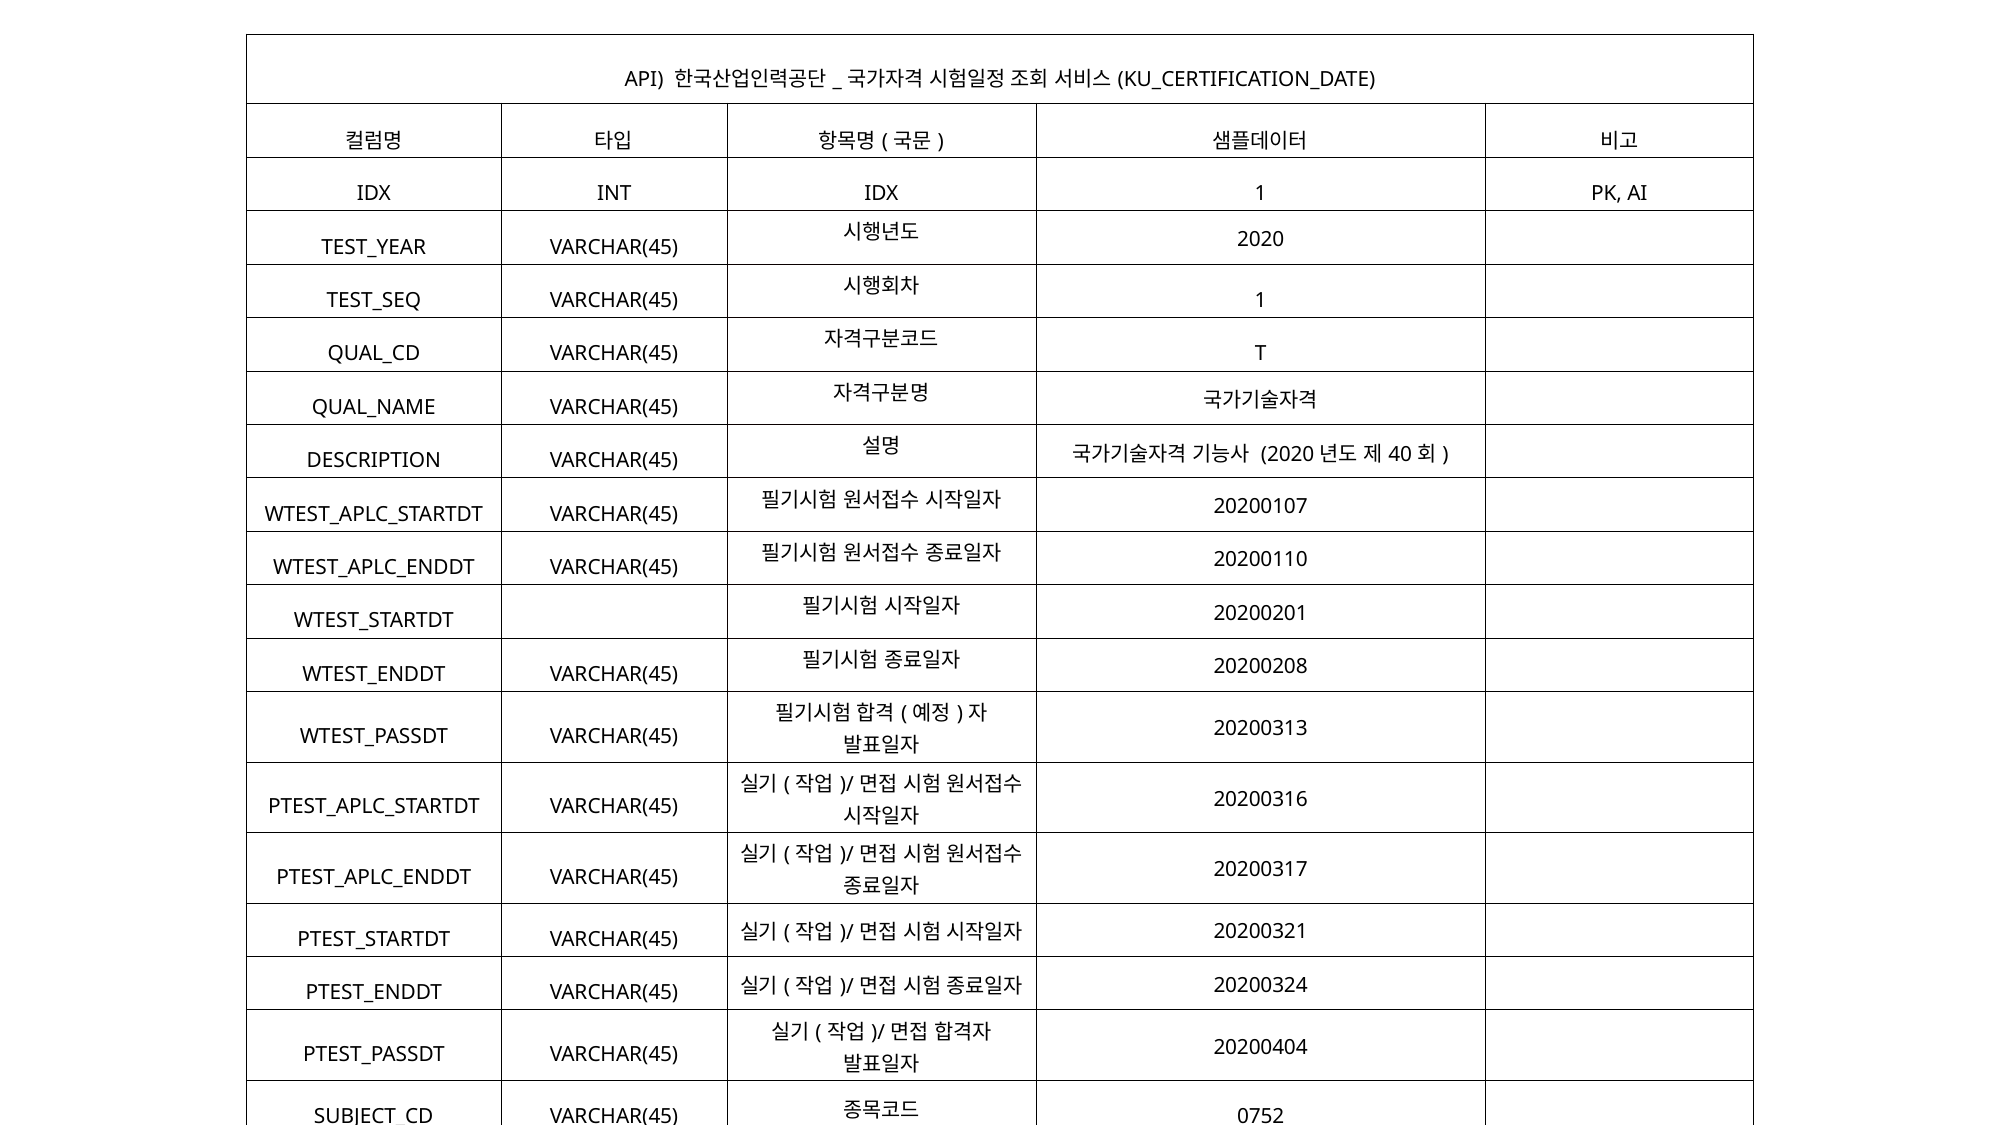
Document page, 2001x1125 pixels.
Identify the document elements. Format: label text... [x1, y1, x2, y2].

table_cell 비고 [1486, 104, 1753, 157]
table_cell T [1037, 318, 1485, 371]
table_cell 국가기술자격 [1037, 372, 1485, 424]
table_cell 20200110 [1037, 532, 1485, 584]
table_cell 20200201 [1037, 585, 1485, 638]
table_cell 시행년도 [728, 211, 1036, 264]
table_cell 타입 [502, 104, 727, 157]
table_cell 20200317 [1037, 833, 1485, 903]
table_cell VARCHAR(45) [502, 957, 727, 1009]
table_cell VARCHAR(45) [502, 1010, 727, 1080]
table_cell [1486, 1010, 1753, 1080]
table_cell WTEST_APLC_ENDDT [247, 532, 501, 584]
table_cell DESCRIPTION [247, 425, 501, 477]
table_cell 20200324 [1037, 957, 1485, 1009]
table_header API) 한국산업인력공단_국가자격 시험일정 조회 서비스(KU_CERTIFICATION_DATE) [247, 35, 1753, 103]
table_cell INT [502, 158, 727, 210]
table_cell [1486, 425, 1753, 477]
table_cell 국가기술자격 기능사 (2020년도 제40회) [1037, 425, 1485, 477]
table_cell 설명 [728, 425, 1036, 477]
table_cell 실기(작업)/면접 시험 원서접수 시작일자 [728, 763, 1036, 832]
table_cell [1486, 318, 1753, 371]
table_cell PTEST_PASSDT [247, 1010, 501, 1080]
table_cell 샘플데이터 [1037, 104, 1485, 157]
table_cell 20200316 [1037, 763, 1485, 832]
table_cell WTEST_APLC_STARTDT [247, 478, 501, 531]
table_cell VARCHAR(45) [502, 833, 727, 903]
table_cell 필기시험 시작일자 [728, 585, 1036, 638]
table_cell [1486, 957, 1753, 1009]
table_cell VARCHAR(45) [502, 1081, 727, 1125]
table_cell VARCHAR(45) [502, 478, 727, 531]
table_cell VARCHAR(45) [502, 639, 727, 691]
table_cell 20200107 [1037, 478, 1485, 531]
table_cell 자격구분코드 [728, 318, 1036, 371]
table_cell 실기(작업)/면접 시험 시작일자 [728, 904, 1036, 956]
table_cell [1486, 904, 1753, 956]
table_cell 컬럼명 [247, 104, 501, 157]
table_cell [1486, 585, 1753, 638]
table_cell QUAL_CD [247, 318, 501, 371]
table_cell 20200404 [1037, 1010, 1485, 1080]
table_cell VARCHAR(45) [502, 318, 727, 371]
table_cell 실기(작업)/면접 시험 종료일자 [728, 957, 1036, 1009]
table_cell SUBJECT_CD [247, 1081, 501, 1125]
table_cell 시행회차 [728, 265, 1036, 317]
table_cell WTEST_ENDDT [247, 639, 501, 691]
table_cell 필기시험 원서접수 종료일자 [728, 532, 1036, 584]
table_cell 필기시험 종료일자 [728, 639, 1036, 691]
table_cell 필기시험 원서접수 시작일자 [728, 478, 1036, 531]
table_cell WTEST_STARTDT [247, 585, 501, 638]
table_cell [502, 585, 727, 638]
table_cell PTEST_APLC_ENDDT [247, 833, 501, 903]
table_cell 20200208 [1037, 639, 1485, 691]
table_cell [1486, 763, 1753, 832]
table_cell 자격구분명 [728, 372, 1036, 424]
table_cell 필기시험 합격(예정)자 발표일자 [728, 692, 1036, 762]
table_cell VARCHAR(45) [502, 692, 727, 762]
table_cell WTEST_PASSDT [247, 692, 501, 762]
table_cell [1486, 265, 1753, 317]
table_cell PK, AI [1486, 158, 1753, 210]
table_cell 1 [1037, 158, 1485, 210]
table_cell TEST_YEAR [247, 211, 501, 264]
table_cell 실기(작업)/면접 합격자 발표일자 [728, 1010, 1036, 1080]
table_cell 실기(작업)/면접 시험 원서접수 종료일자 [728, 833, 1036, 903]
table_cell VARCHAR(45) [502, 532, 727, 584]
table_cell 종목코드 [728, 1081, 1036, 1125]
table_cell PTEST_APLC_STARTDT [247, 763, 501, 832]
table_cell QUAL_NAME [247, 372, 501, 424]
table_cell 항목명(국문) [728, 104, 1036, 157]
table_cell PTEST_STARTDT [247, 904, 501, 956]
table_cell VARCHAR(45) [502, 904, 727, 956]
table_cell 20200321 [1037, 904, 1485, 956]
table_cell VARCHAR(45) [502, 265, 727, 317]
table_cell [1486, 532, 1753, 584]
table_cell [1486, 639, 1753, 691]
table_cell [1486, 478, 1753, 531]
table_cell 20200313 [1037, 692, 1485, 762]
table_cell PTEST_ENDDT [247, 957, 501, 1009]
table_cell 0752 [1037, 1081, 1485, 1125]
table_cell VARCHAR(45) [502, 425, 727, 477]
table_cell TEST_SEQ [247, 265, 501, 317]
table_cell [1486, 1081, 1753, 1125]
table_cell IDX [728, 158, 1036, 210]
table_cell [1486, 211, 1753, 264]
table_cell [1486, 692, 1753, 762]
table_cell VARCHAR(45) [502, 211, 727, 264]
table_cell IDX [247, 158, 501, 210]
table_cell [1486, 833, 1753, 903]
table_cell [1486, 372, 1753, 424]
table_cell VARCHAR(45) [502, 763, 727, 832]
table_cell VARCHAR(45) [502, 372, 727, 424]
table_cell 2020 [1037, 211, 1485, 264]
table_cell 1 [1037, 265, 1485, 317]
